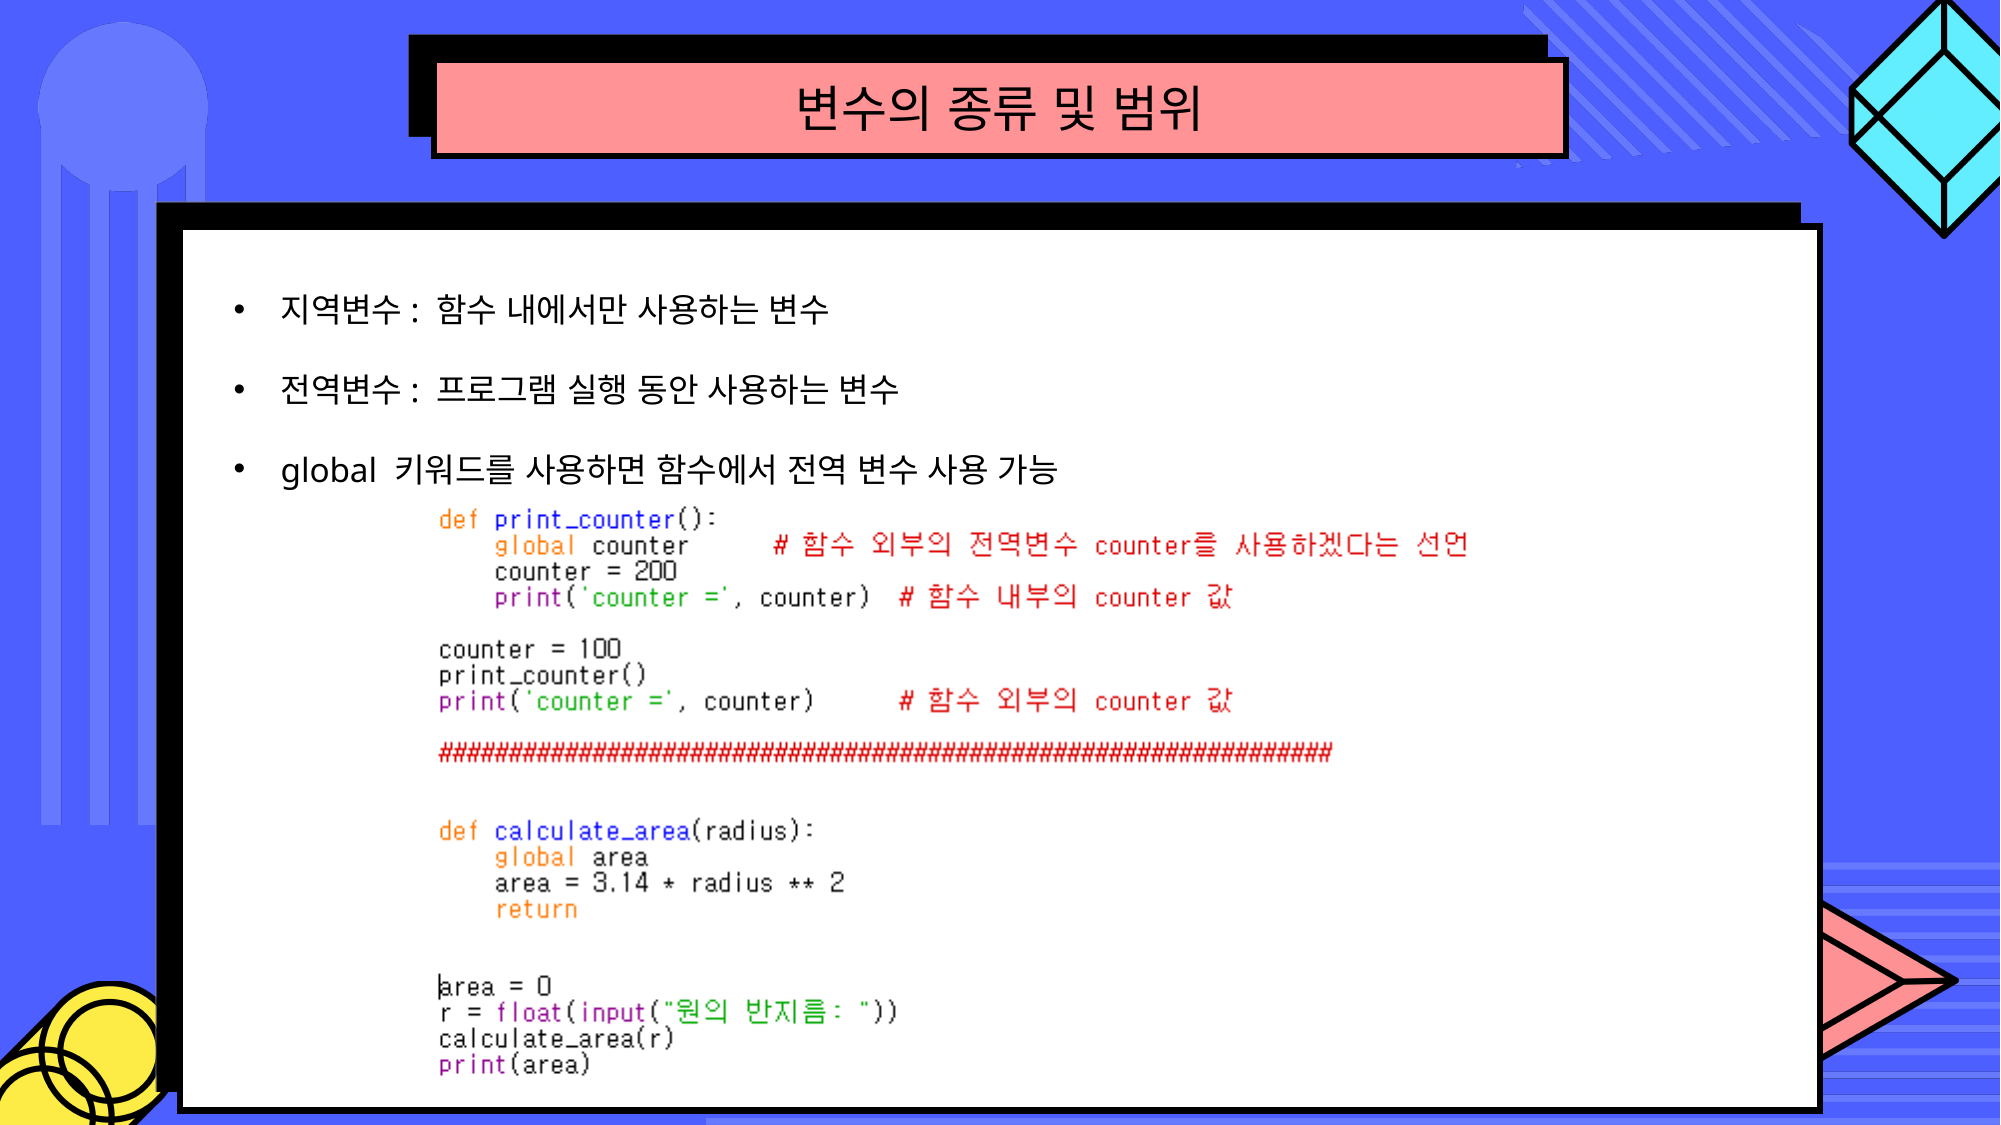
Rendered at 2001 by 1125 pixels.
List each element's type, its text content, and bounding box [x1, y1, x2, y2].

picture [39, 23, 208, 824]
picture [433, 499, 1496, 1084]
picture [706, 862, 2000, 1125]
text_box 지역변수: 함수 내에서만 사용하는 변수 전역변수: 프로그램 실행 동안 사용하는 변수 global 키워드를 사용하면 함수에서 전역 변수 사용 가능 [218, 241, 1785, 496]
picture [1516, 0, 2000, 239]
text_box 변수의 종류 및 범위 [433, 59, 1567, 157]
text_box [179, 225, 1821, 1112]
picture [0, 981, 181, 1125]
